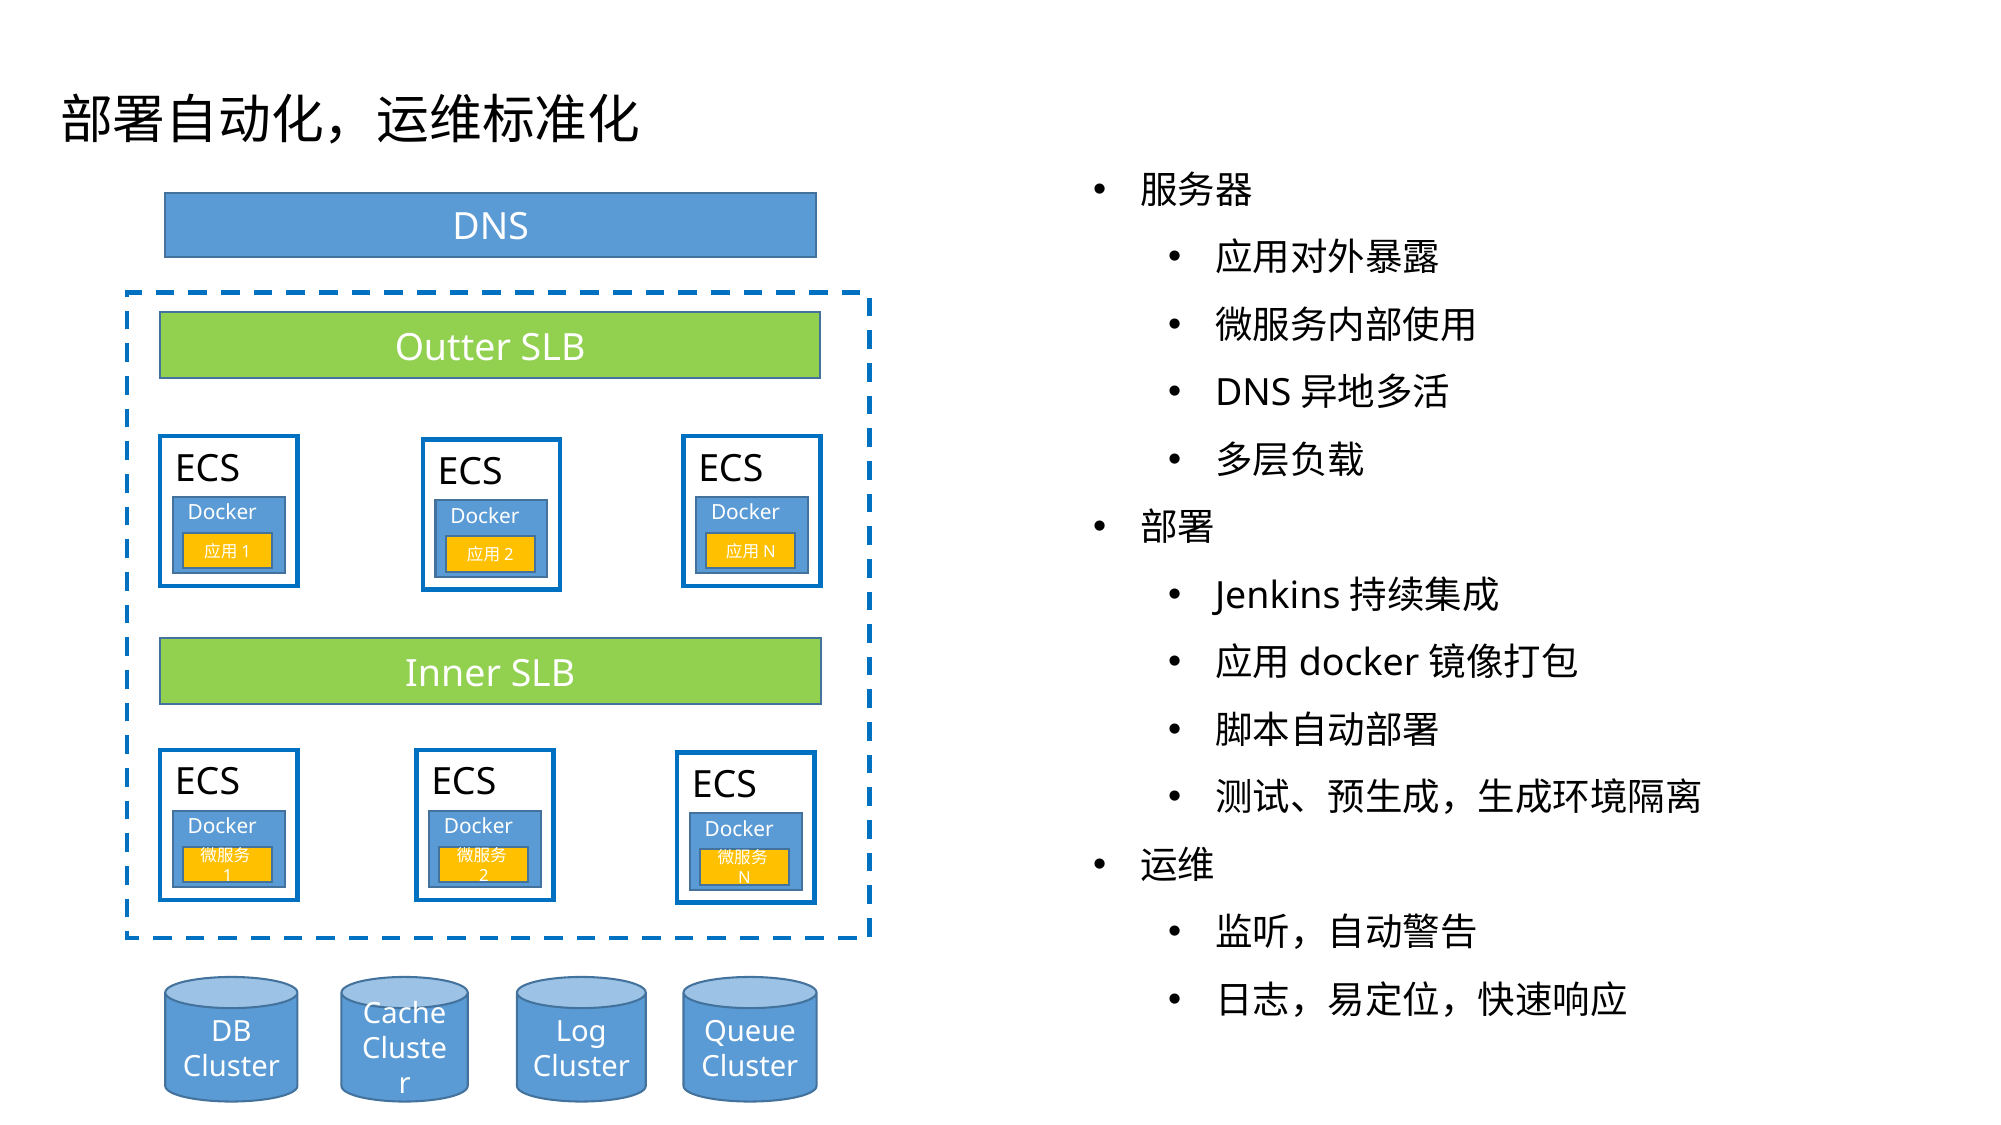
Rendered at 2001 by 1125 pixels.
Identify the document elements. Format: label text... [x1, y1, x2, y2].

title 部署自动化，运维标准化 [44, 14, 2000, 158]
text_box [160, 749, 298, 900]
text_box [677, 752, 815, 903]
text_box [683, 436, 821, 587]
text_box 服务器 应用对外暴露 微服务内部使用 DNS异地多活 多层负载 部署 Jenkins持续集成 应用docker镜像打包 脚本自动部署 测试、预生成，生成环境隔离 运维 监听，自动警告 日志，易定位，快速响应 [1078, 135, 1803, 1096]
text_box [126, 292, 871, 939]
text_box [422, 439, 561, 590]
text_box Log Cluster [515, 975, 647, 1103]
text_box DNS [164, 192, 817, 258]
text_box DB Cluster [164, 975, 299, 1103]
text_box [416, 749, 554, 900]
text_box Cache Cluster [340, 975, 469, 1103]
text_box Queue Cluster [682, 975, 818, 1103]
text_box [160, 436, 298, 587]
